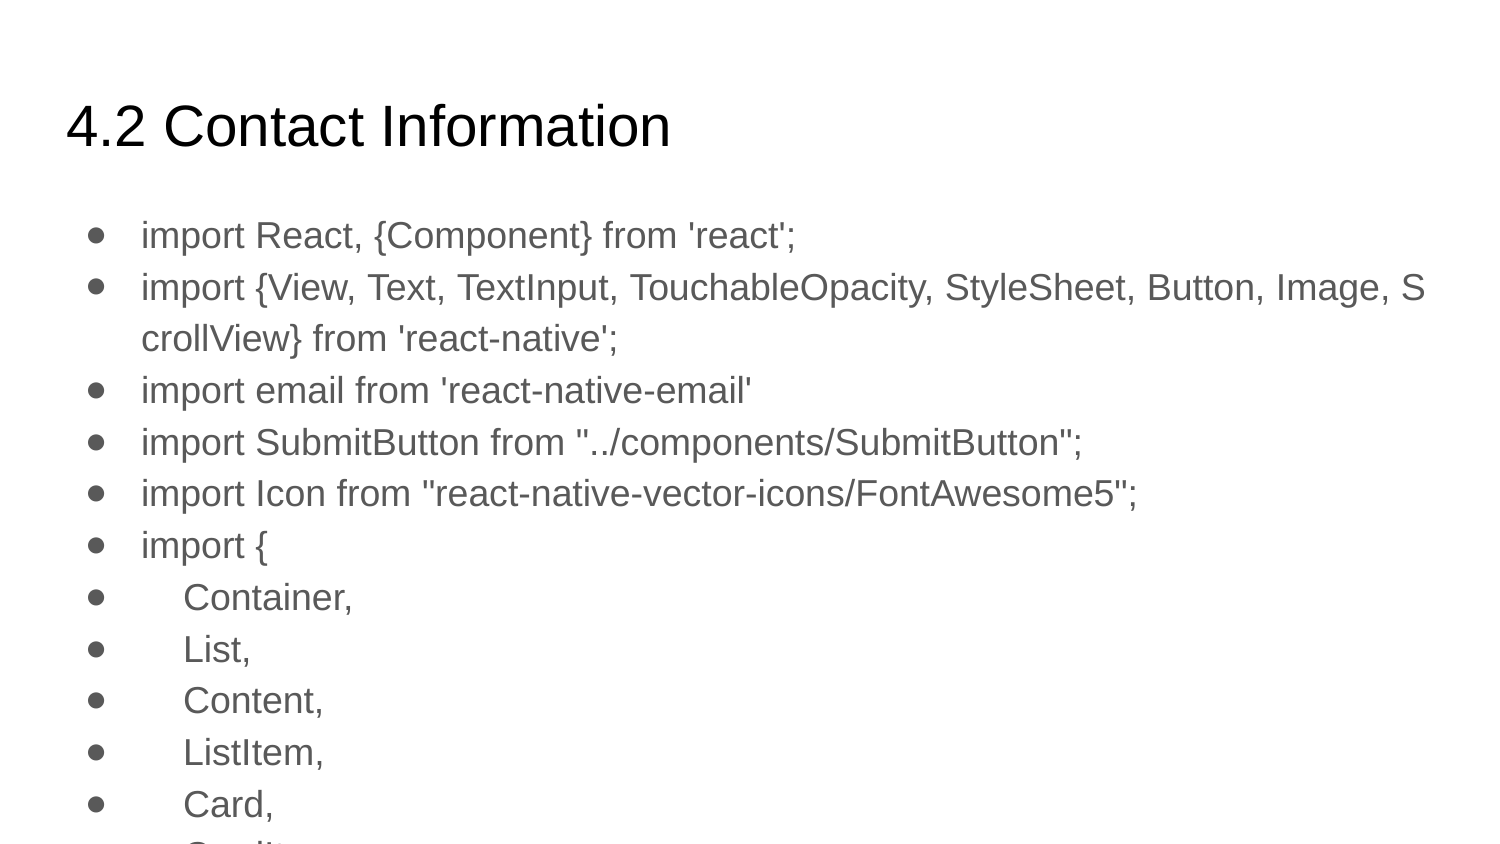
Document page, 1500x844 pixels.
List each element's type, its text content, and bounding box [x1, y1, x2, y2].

list import React, {Component} from 'react'; import {View, Text, TextInput, TouchableOpacity, StyleSheet, Button, Image, ScrollView} from 'react-native'; import email from 'react-native-email' import SubmitButton from "../components/SubmitButton"; import Icon from "react-native-vector-icons/FontAwesome5"; import { Container, List, Content, ListItem, Card, CardItem, Thumbnail, Badge, Right, Body, Left } from "native-base"; import Colors from "../constants/Colors"; export default class LeaveMessageScreen extends React.Component { state = { email: 'support@donationplacesolution.com', subject: '', body: '', } render() { return ( <ScrollView> <View style={styles.container}> <Card style={styles.card}> <Text style={styles.title}>To: </Text> <Text>{this.state.email}</Text> <Text style={styles.title}>Subject: </Text> <TextInput // style={styles.textInput} autoCapitalize="none" placeholder="Subject" onChangeText={subject => this.setState({subject})} value={this.state.subject} /> <Text style={styles.title}>Your Message: </Text> <View style={styles.messageBody}> <TextInput multiline // style={styles.messageBody} autoCapitalize="none" placeholder="Your Message" onChangeText={body => this.setState({body})} value={this.state.body} /> </View> </Card> <SubmitButton click={this.handleEmail}>Leave Message</SubmitButton> <View> <Text style={{padding: 20, marginTop: 20, fontWeight: 'bold', fontSize: 20, textAlign: 'center'}}>Contact US</Text> <Text style={styles.title2}>Get Information:</Text> <Text>info@donationplacesolution.com</Text> <Text style={styles.title2}>Press or media request:</Text> <Text>press@donationplacesolution.com</Text> </View> <View style={styles.footerContainer}> <Text style={{padding: 20, marginTop: 10, color: 'white', fontWeight: 'bold', fontSize: 20,}}>Follow Us On</Text> <View style={styles.iconContainer}> <Icon style={styles.icon} name="github"/> <Icon style={styles.icon} name="twitter"/> <Icon style={styles.icon} name="facebook-square"/> <Icon style={styles.icon} name="instagram"/> </View> </View> </View> </ScrollView> ) } handleEmail = () => { const to = [this.state.email,] // string or array of email addresses email(to, { // Optional additional arguments // cc: ['bazzy@moo.com', 'doooo@daaa.com'], // string or array of email addresses // bcc: 'mee@mee.com', // string or array of email addresses subject: this.state.subject, body: this.state.body, }).catch(console.error) } } const styles = StyleSheet.create({ container: { marginTop: 30, flex: 1, backgroundColor: '#fff', alignItems: 'center', justifyContent: 'center' }, card: { width: '90%', padding: 10, }, messageBody: { flexShrink: 1, textAlign: 'left', height: 180, justifyContent: 'flex-start', }, title: { fontWeight: 'bold', paddingTop: 15, paddingBottom: 15, }, icon: { margin: 'auto', fontSize: 30, padding: 10, color: 'white' }, iconContainer: { flex: 1, flexDirection: 'row', margin: 'auto', width: '100%', justifyContent: 'center', }, footerContainer: { flex: 1, margin: 'auto', width: '100%', marginTop: 50, paddingTop: 20, paddingBottom: 50, justifyContent: 'center', alignItems: 'center', backgroundColor: Colors.buttonColor, }, title2: { fontWeight:'bold', fontSize: 17, paddingTop:10, paddingBottom:10, } }) [51, 189, 1449, 750]
title 4.2 Contact Information [51, 72, 1449, 167]
